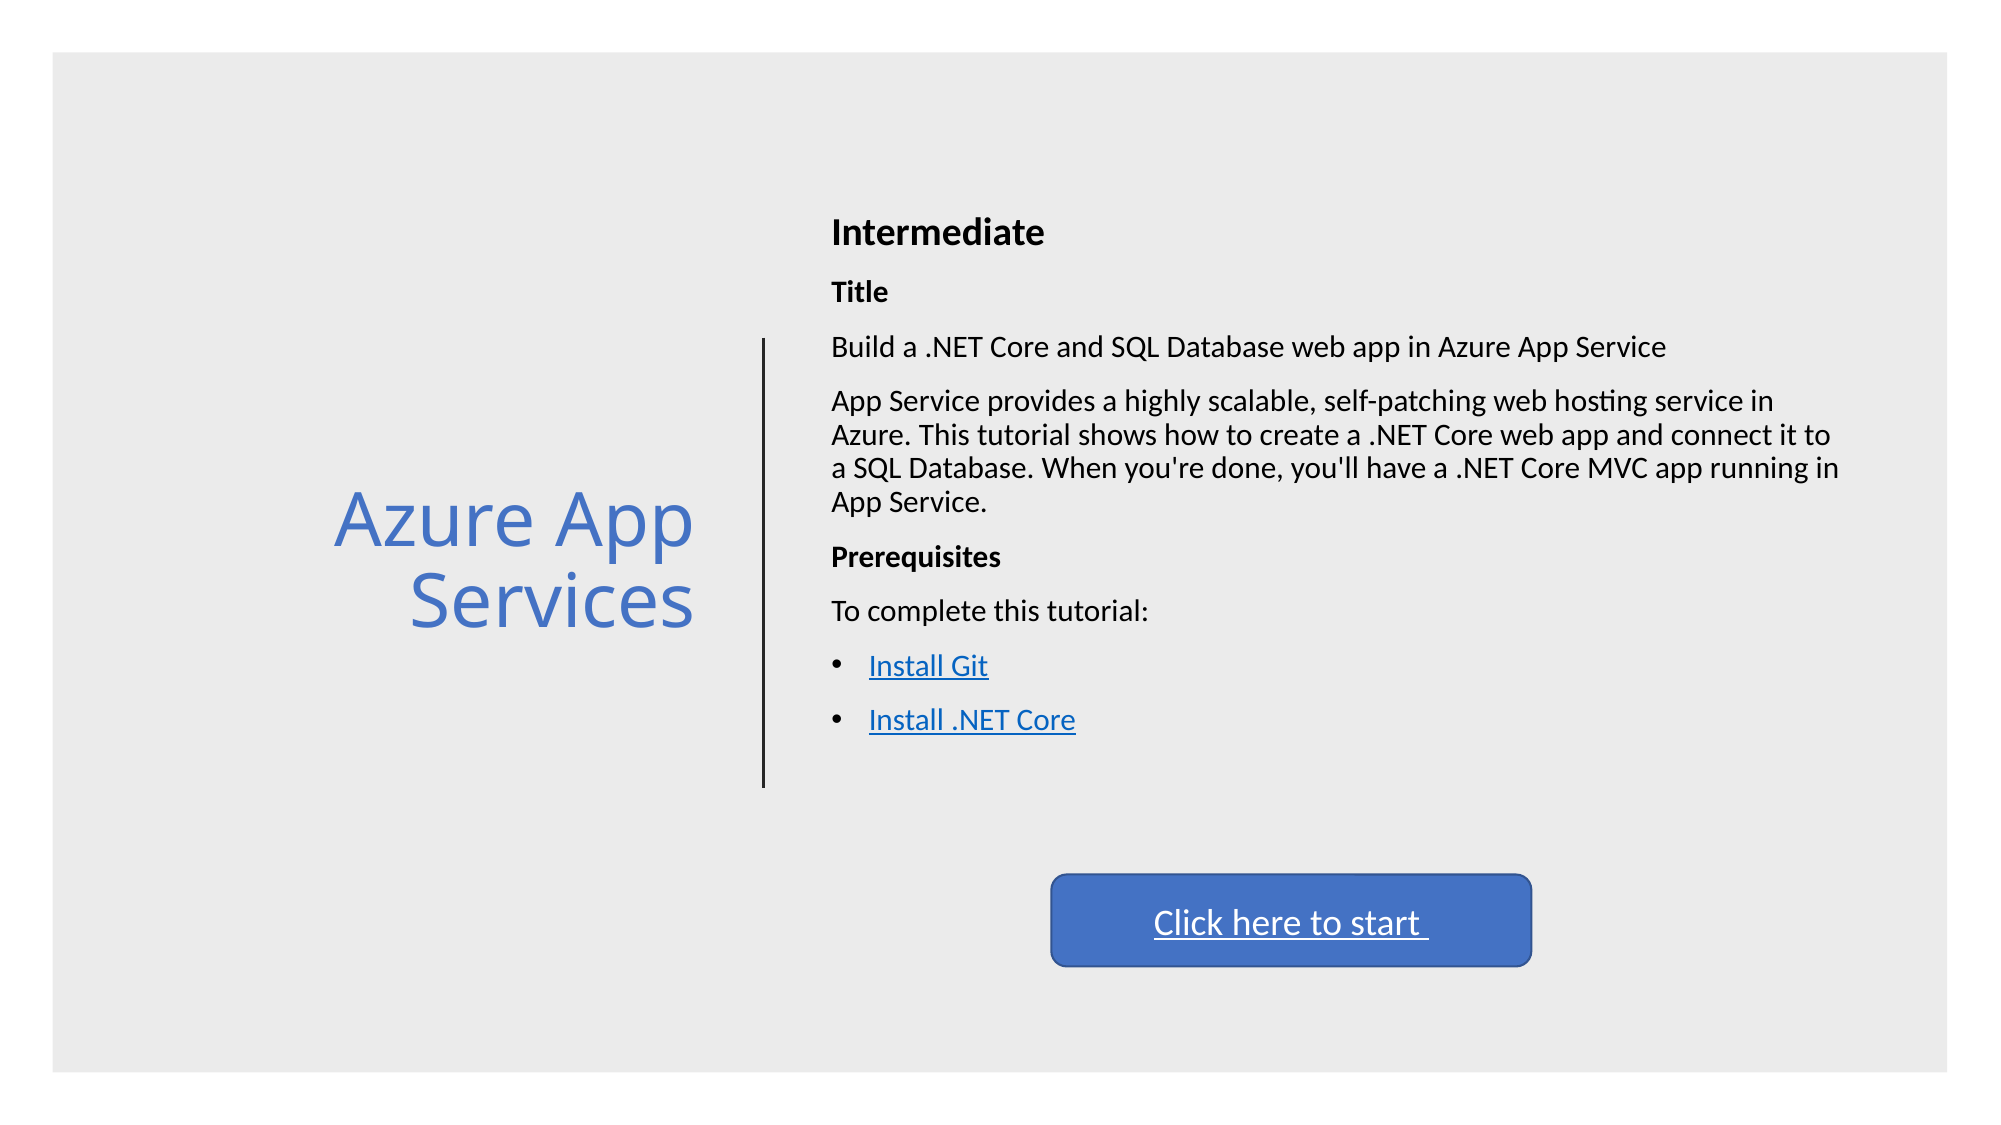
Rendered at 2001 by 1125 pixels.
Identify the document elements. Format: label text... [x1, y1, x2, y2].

text_box [52, 51, 1948, 1073]
list Intermediate Title Build a .NET Core and SQL Database web app in Azure App Service App Service provides a highly scalable, self-patching web hosting service in Azure. This tutorial shows how to create a .NET Core web app and connect it to a SQL Database. When you're done, you'll have a .NET Core MVC app running in App Service. Prerequisites To complete this tutorial: Install Git Install .NET Core [816, 100, 1863, 967]
text_box Click here to start [1050, 873, 1533, 968]
title Azure App Services [137, 158, 711, 967]
